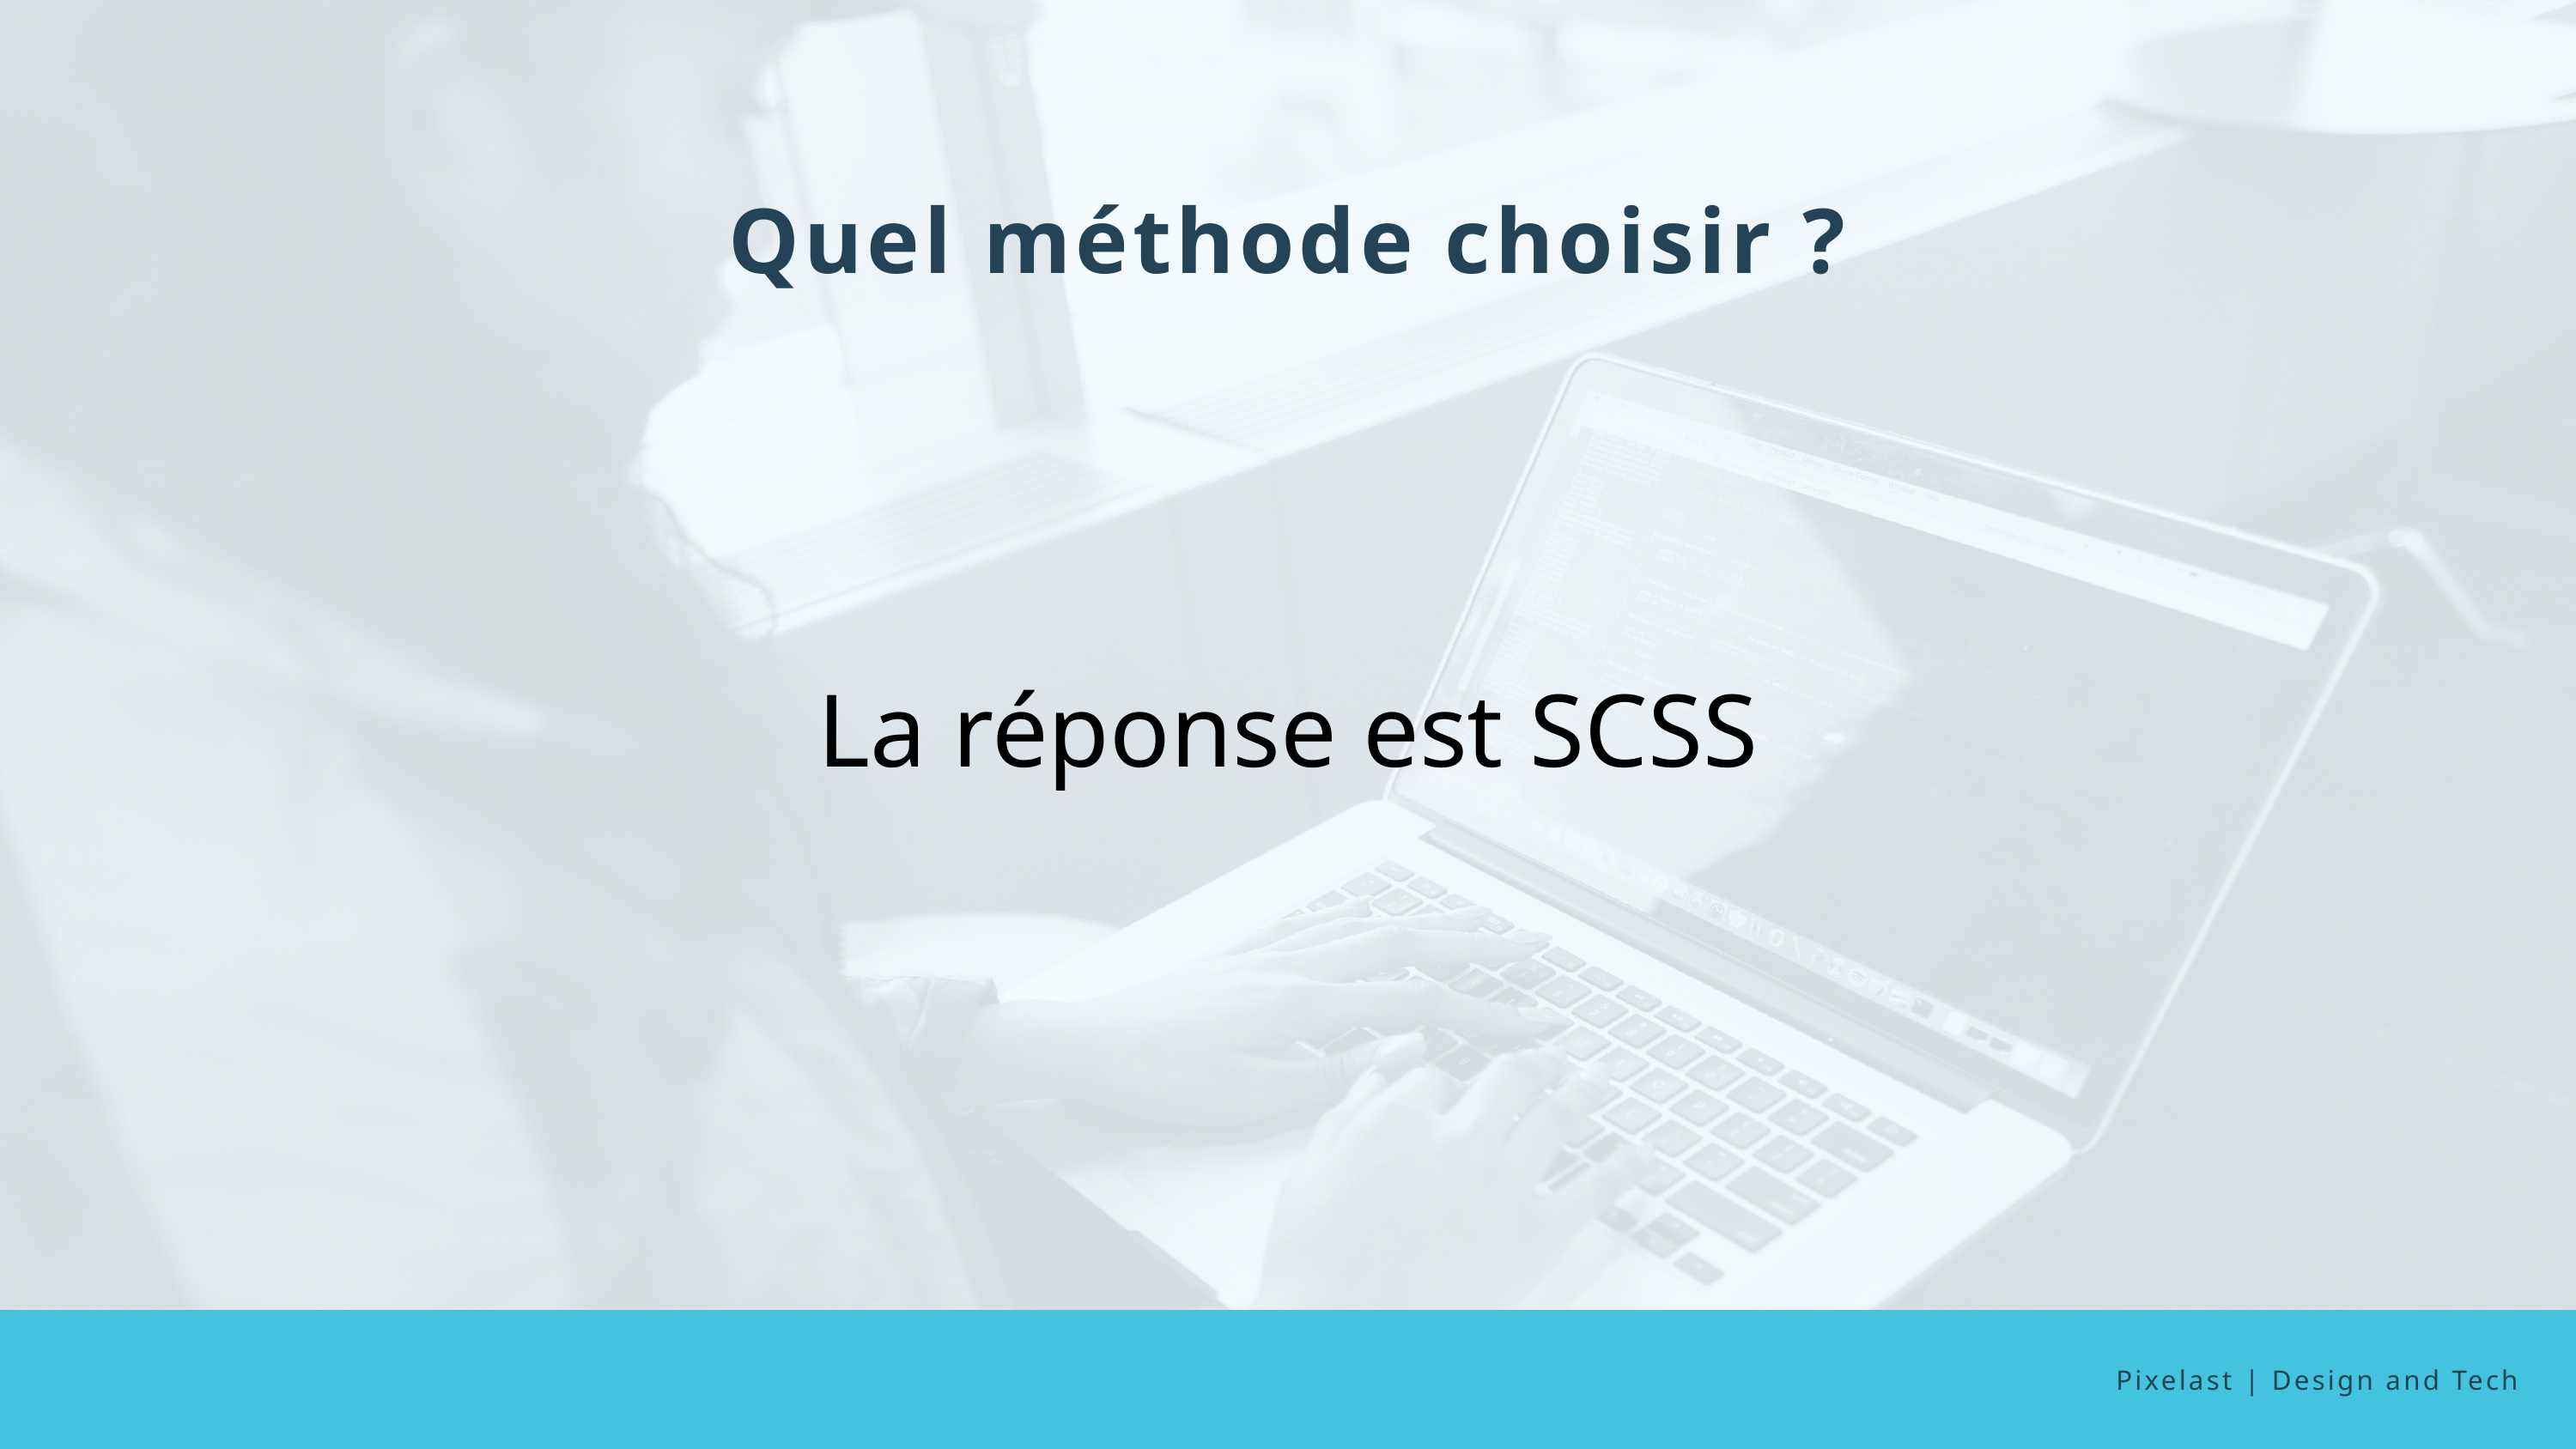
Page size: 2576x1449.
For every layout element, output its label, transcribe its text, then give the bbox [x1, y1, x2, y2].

text_box Quel méthode choisir ? [528, 179, 2048, 292]
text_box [0, 1309, 2576, 1449]
picture [0, 0, 2576, 1309]
text_box La réponse est SCSS [112, 646, 2464, 788]
